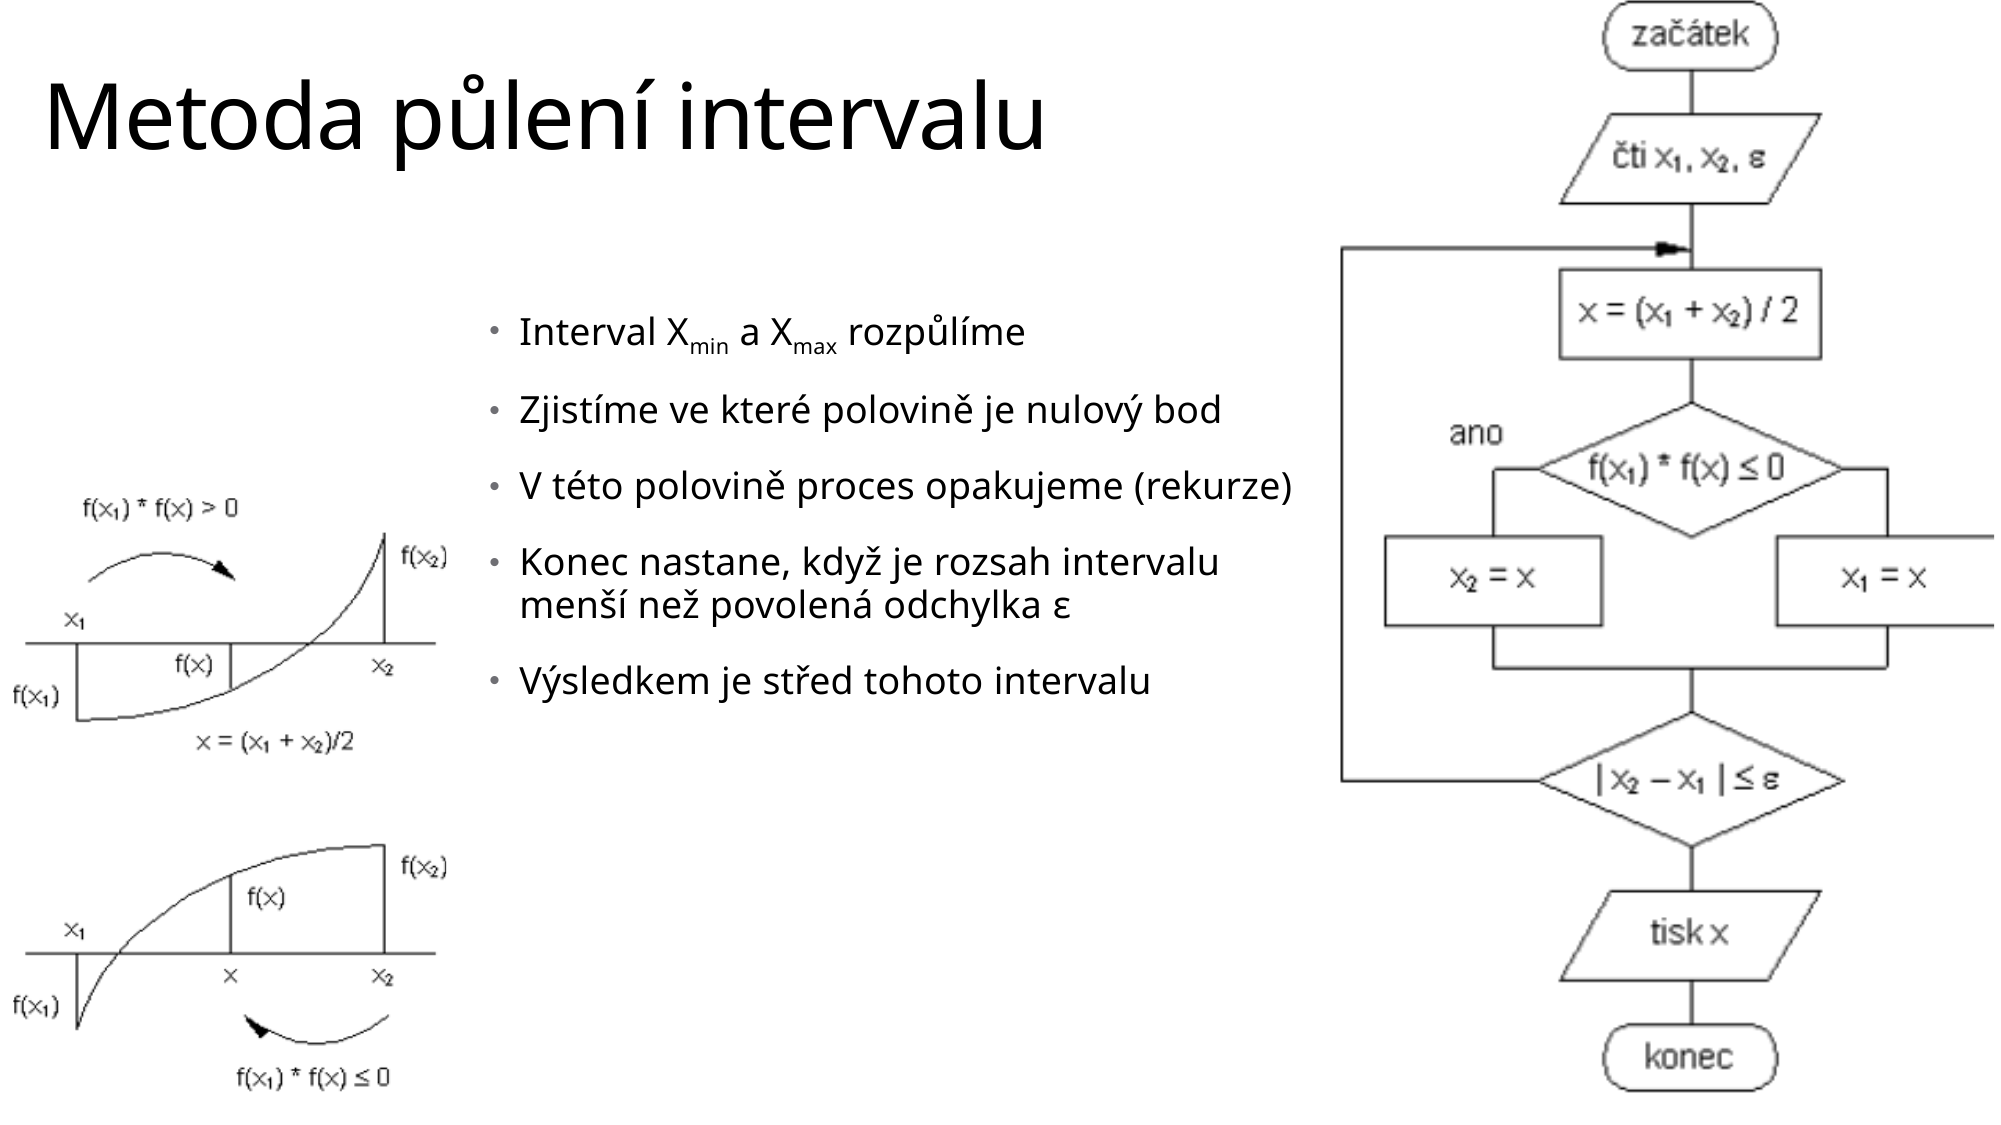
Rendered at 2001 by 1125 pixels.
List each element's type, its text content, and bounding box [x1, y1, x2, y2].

picture [13, 497, 447, 1125]
list Interval Xmin a Xmax rozpůlíme Zjistíme ve které polovině je nulový bod V této polovině proces opakujeme (rekurze) Konec nastane, když je rozsah intervalu menší než povolená odchylka ε Výsledkem je střed tohoto intervalu [474, 299, 1317, 1014]
title Metoda půlení intervalu [26, 22, 1331, 178]
picture [1338, 0, 1995, 1125]
